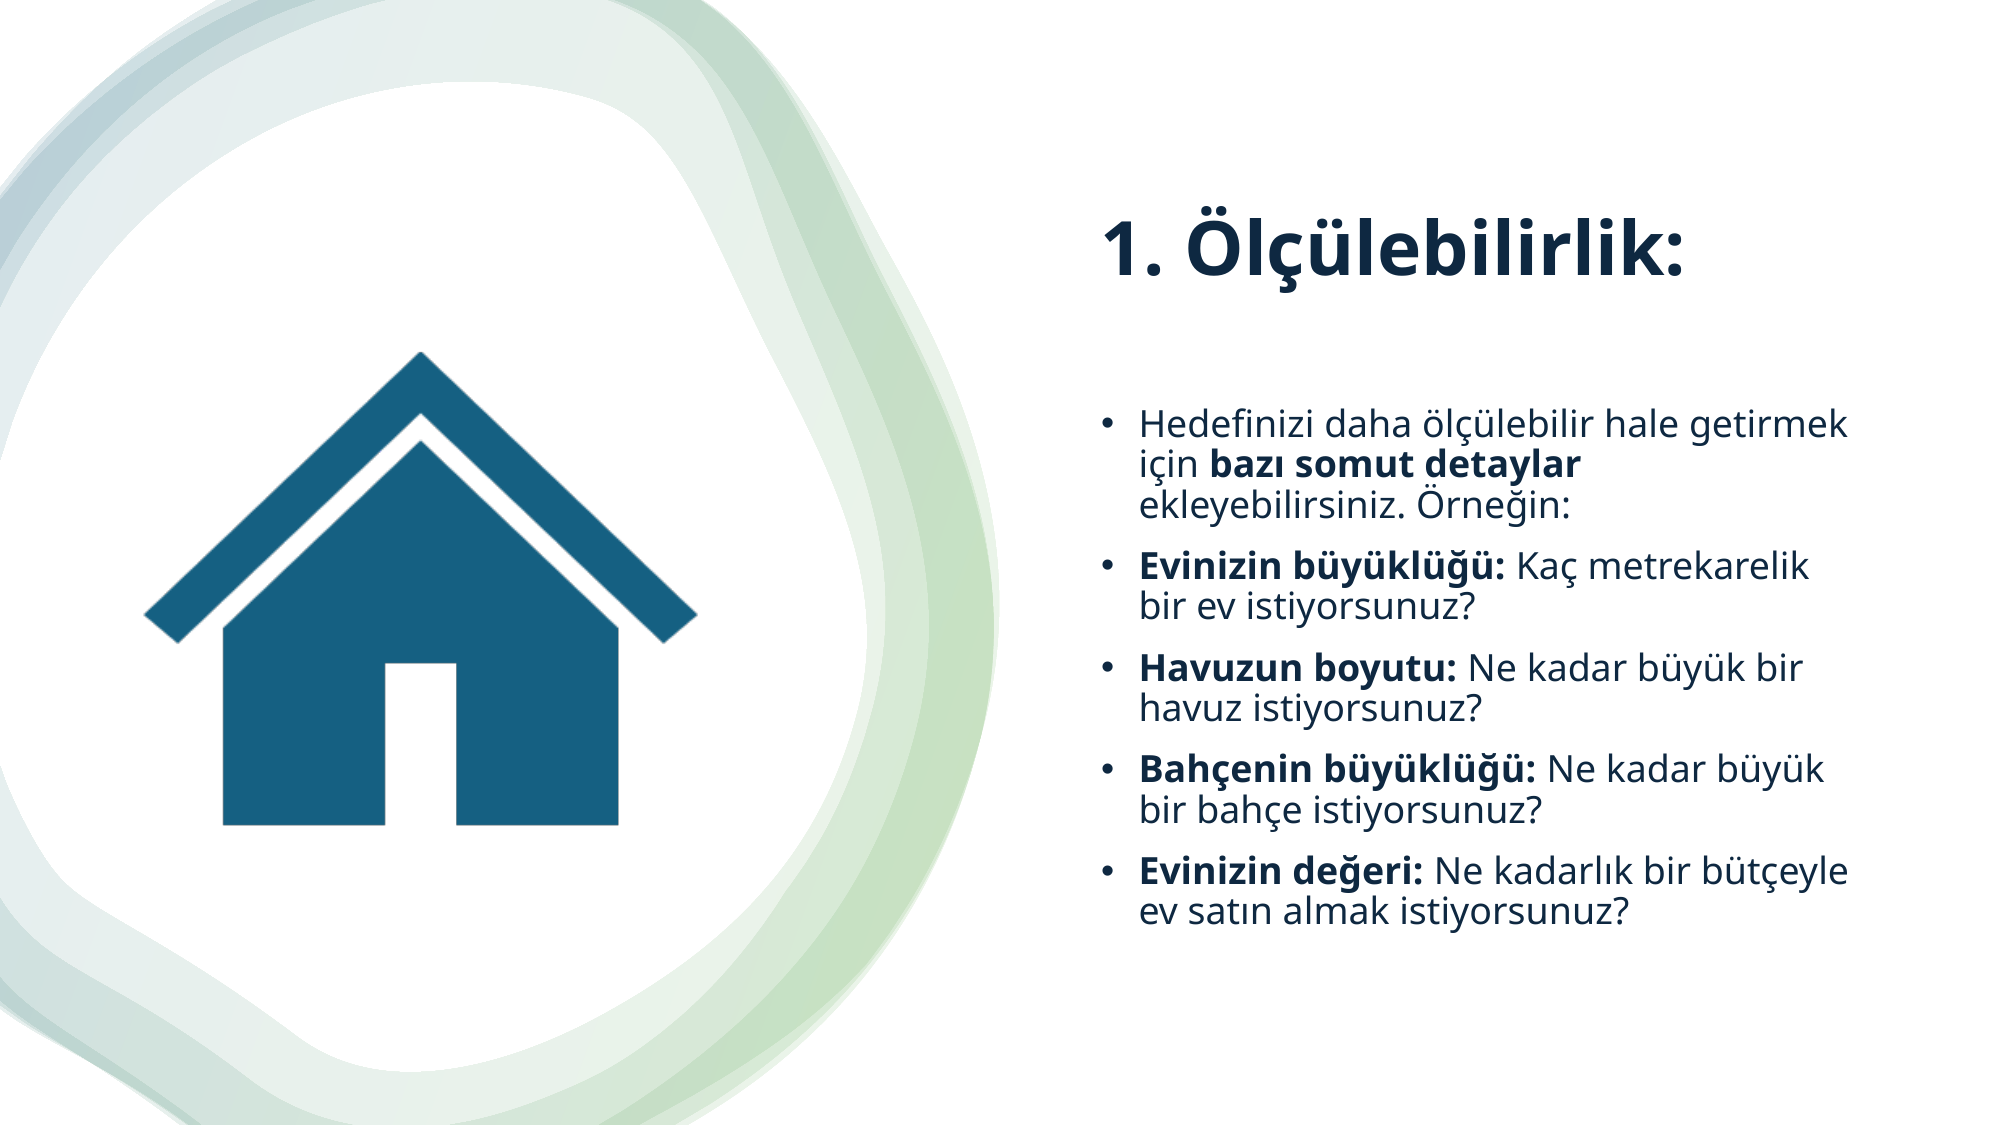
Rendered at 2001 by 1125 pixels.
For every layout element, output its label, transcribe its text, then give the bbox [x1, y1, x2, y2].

title 1. Ölçülebilirlik: [1085, 131, 1868, 371]
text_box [0, 0, 1000, 1125]
text_box [1000, 0, 2000, 1125]
list Hedefinizi daha ölçülebilir hale getirmek için bazı somut detaylar ekleyebilirsiniz. Örneğin: Evinizin büyüklüğü: Kaç metrekarelik bir ev istiyorsunuz? Havuzun boyutu: Ne kadar büyük bir havuz istiyorsunuz? Bahçenin büyüklüğü: Ne kadar büyük bir bahçe istiyorsunuz? Evinizin değeri: Ne kadarlık bir bütçeyle ev satın almak istiyorsunuz? [1086, 397, 1868, 948]
picture [110, 278, 733, 901]
